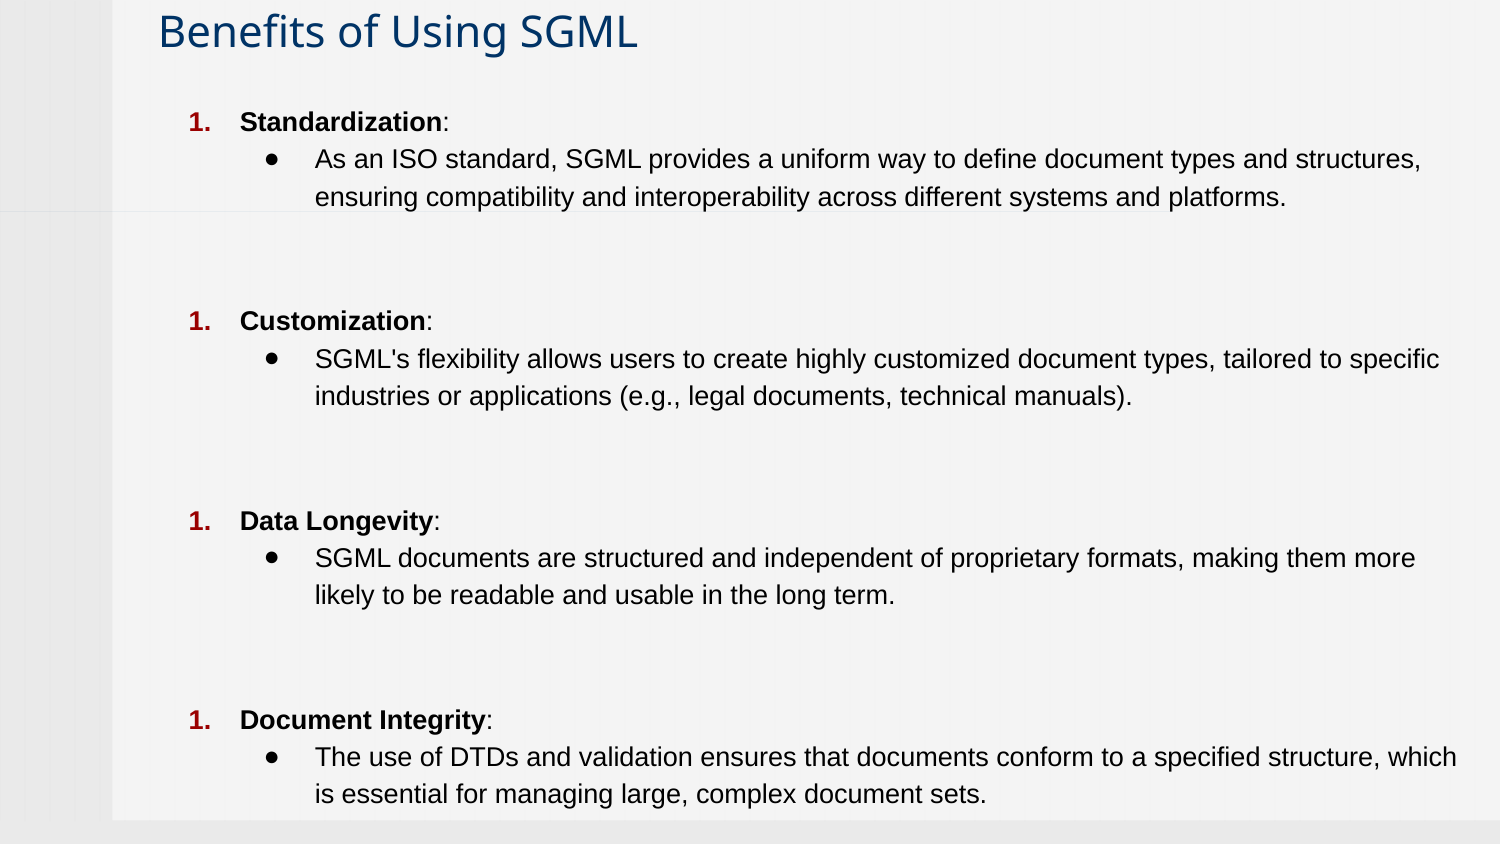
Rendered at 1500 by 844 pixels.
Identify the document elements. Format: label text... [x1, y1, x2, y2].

title Benefits of Using SGML [142, 0, 1482, 65]
list Standardization: As an ISO standard, SGML provides a uniform way to define document types and structures, ensuring compatibility and interoperability across different systems and platforms. Customization: SGML's flexibility allows users to create highly customized document types, tailored to specific industries or applications (e.g., legal documents, technical manuals). Data Longevity: SGML documents are structured and independent of proprietary formats, making them more likely to be readable and usable in the long term. Document Integrity: The use of DTDs and validation ensures that documents conform to a specified structure, which is essential for managing large, complex document sets. [149, 96, 1481, 613]
